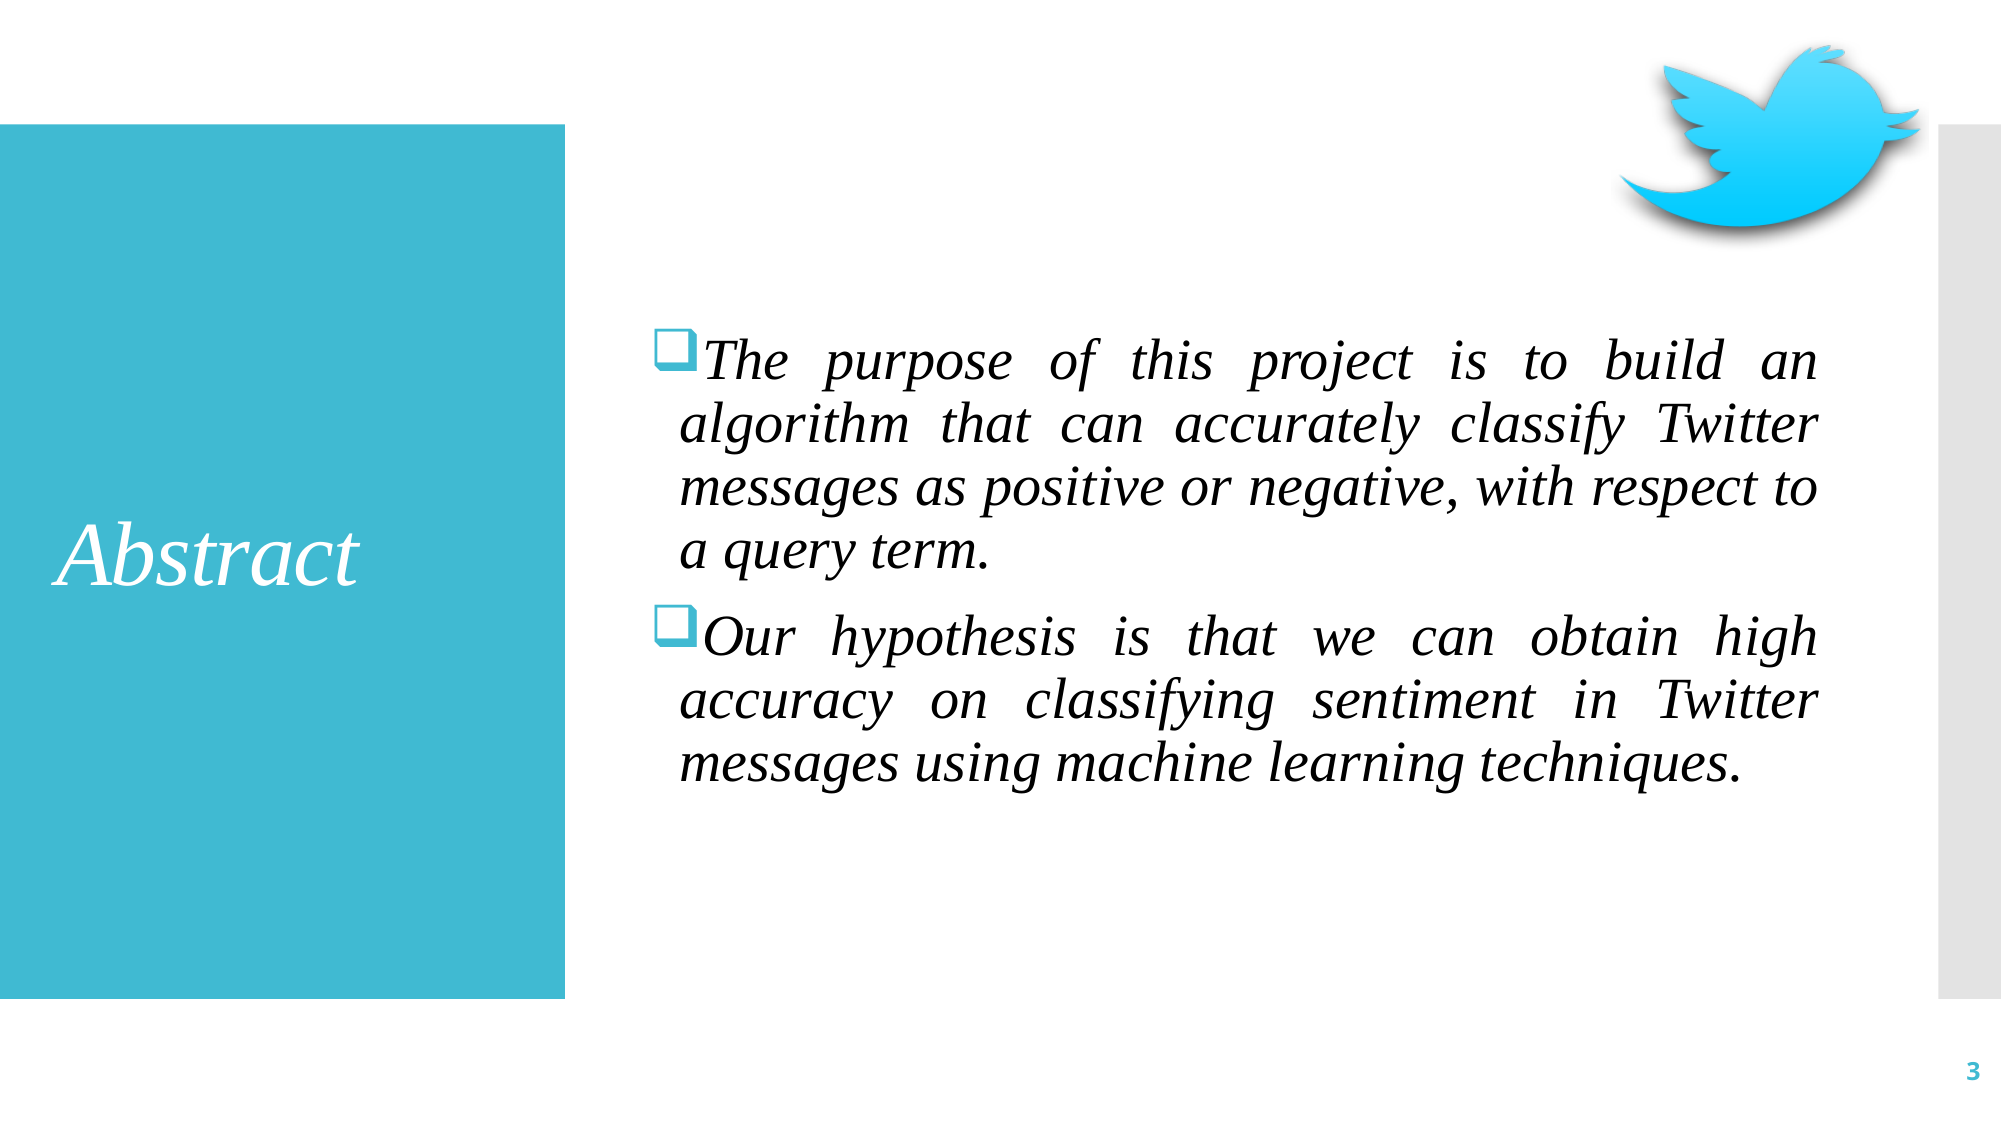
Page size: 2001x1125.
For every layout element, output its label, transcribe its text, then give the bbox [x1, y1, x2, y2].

picture [1611, 0, 1929, 276]
title Abstract [41, 184, 525, 940]
slide_number 3 [1744, 1042, 1996, 1103]
list The purpose of this project is to build an algorithm that can accurately classify Twitter messages as positive or negative, with respect to a query term. Our hypothesis is that we can obtain high accuracy on classifying sentiment in Twitter messages using machine learning techniques. [634, 141, 1835, 982]
